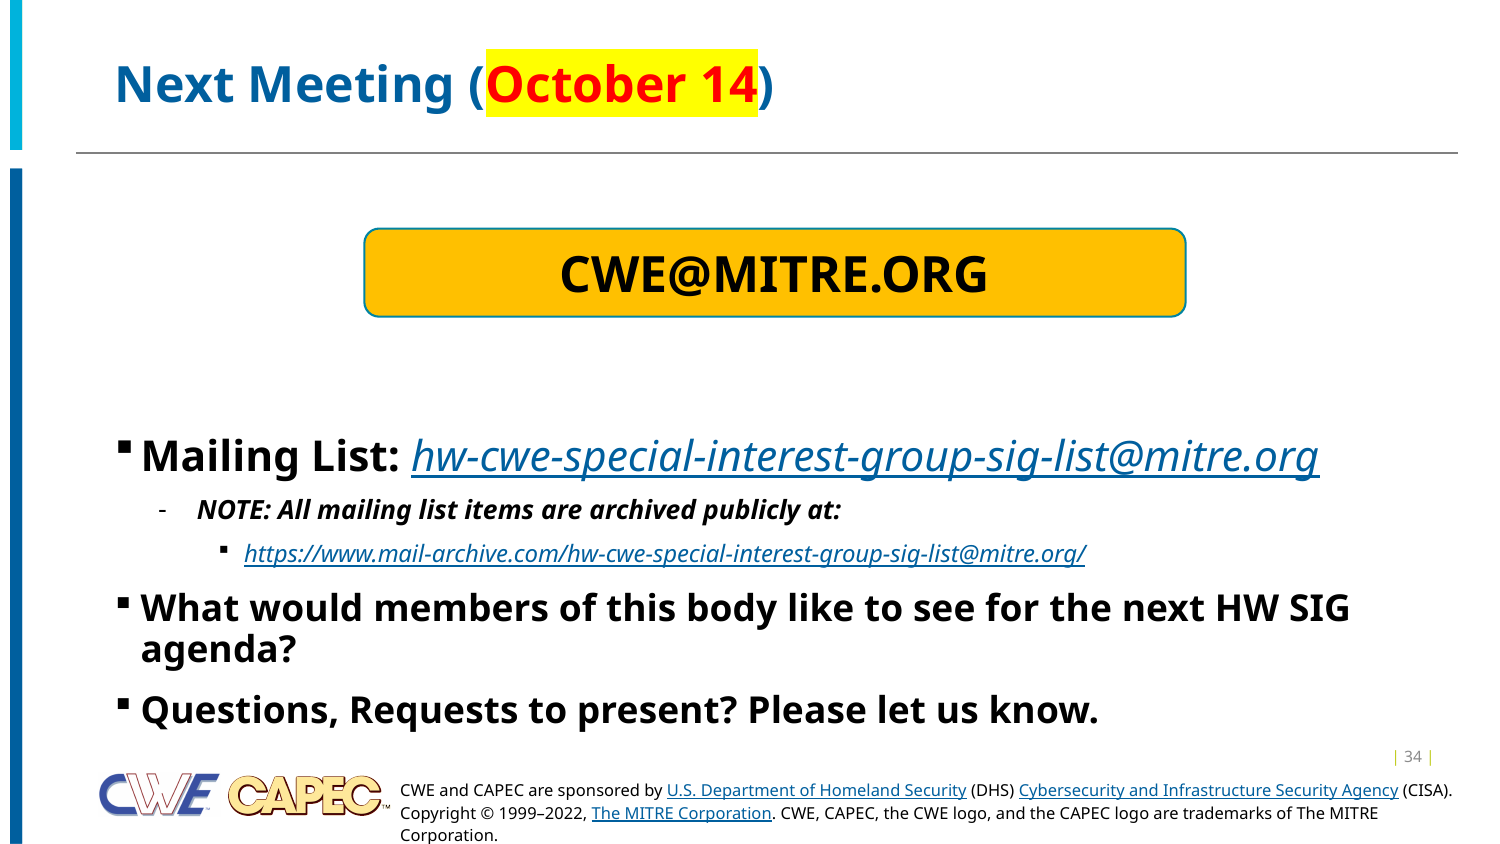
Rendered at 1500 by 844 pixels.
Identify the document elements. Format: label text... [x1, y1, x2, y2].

text_box CWE@MITRE.ORG [363, 227, 1187, 318]
slide_number | 34 | [1368, 753, 1450, 776]
picture [98, 766, 395, 824]
title Next Meeting (October 14) [99, 33, 1248, 141]
list Mailing List: hw-cwe-special-interest-group-sig-list@mitre.org NOTE: All mailing list items are archived publicly at: https://www.mail-archive.com/hw-cwe-special-interest-group-sig-list@mitre.org/ What would members of this body like to see for the next HW SIG agenda? Questions, Requests to present? Please let us know. [99, 178, 1450, 743]
